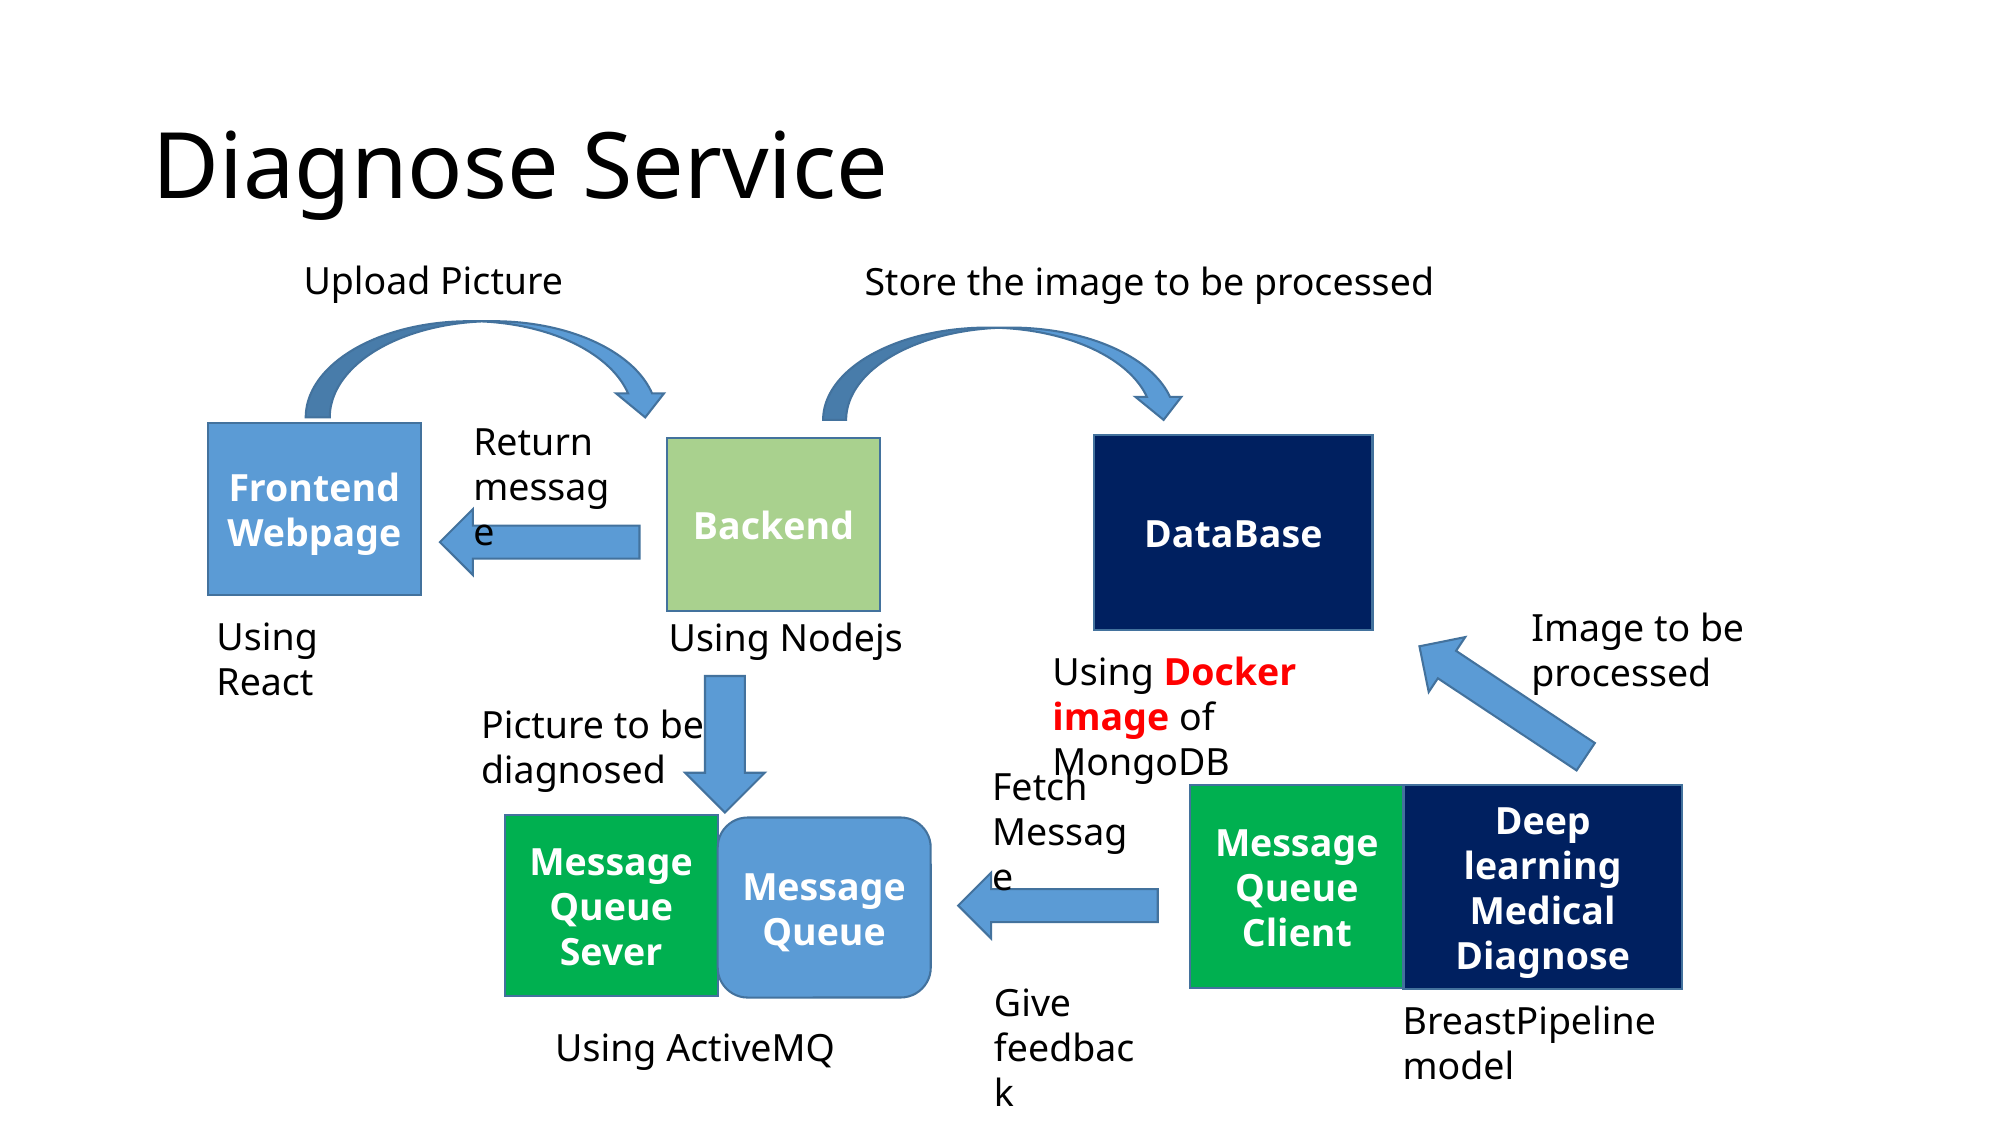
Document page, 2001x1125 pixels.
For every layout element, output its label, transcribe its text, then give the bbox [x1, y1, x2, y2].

text_box Message Queue [716, 816, 932, 999]
text_box Fetch Message [977, 756, 1160, 906]
text_box [822, 326, 1184, 422]
text_box Return message [458, 410, 635, 561]
text_box [1418, 635, 1597, 772]
text_box Using Docker image of MongoDB [1037, 640, 1416, 791]
text_box DataBase [1093, 434, 1374, 631]
text_box [703, 674, 768, 815]
text_box Picture to be diagnosed [466, 693, 729, 799]
title Diagnose Service [137, 59, 1863, 278]
text_box Message Queue Client [1189, 784, 1404, 989]
text_box [438, 522, 474, 578]
text_box Frontend Webpage [207, 422, 422, 596]
text_box Using ActiveMQ [540, 1016, 881, 1077]
text_box Upload Picture [288, 249, 718, 310]
text_box Using Nodejs [653, 606, 935, 667]
text_box [304, 320, 667, 419]
text_box Give feedback [979, 971, 1162, 1121]
text_box Deep learning Medical Diagnose [1404, 784, 1683, 989]
text_box [956, 885, 1159, 942]
text_box Image to be processed [1516, 596, 1780, 702]
text_box Backend [666, 437, 881, 606]
text_box BreastPipeline model [1388, 989, 1698, 1095]
text_box Message Queue Sever [504, 814, 719, 997]
text_box Store the image to be processed [849, 250, 1458, 311]
text_box [635, 524, 641, 560]
text_box Using React [201, 605, 434, 711]
